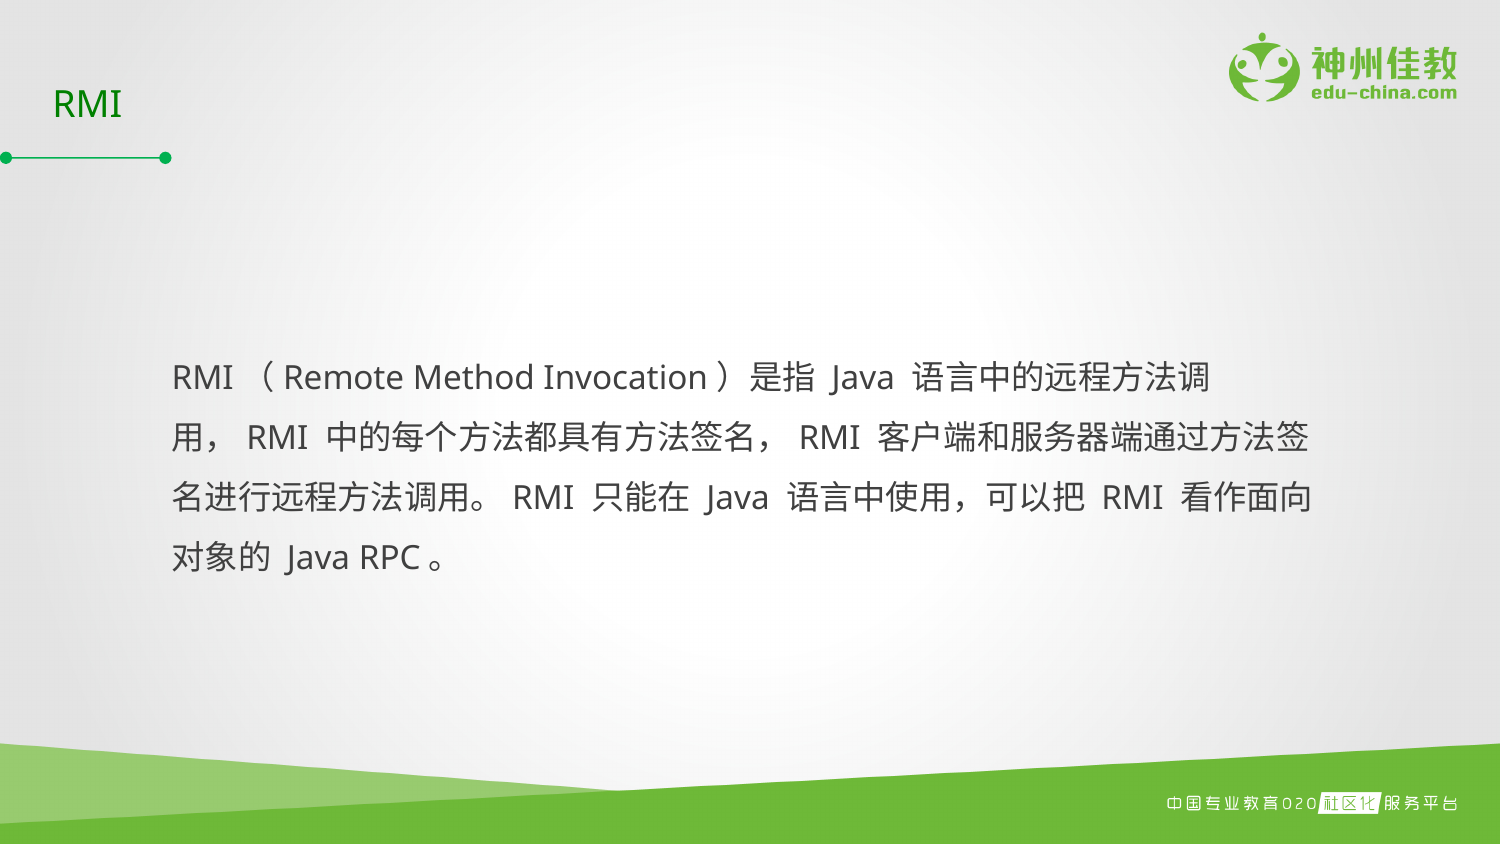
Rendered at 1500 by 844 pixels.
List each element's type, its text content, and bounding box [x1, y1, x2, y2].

text_box [0, 151, 172, 165]
text_box RMI [37, 81, 662, 157]
picture [0, 0, 1500, 844]
text_box RMI（Remote Method Invocation）是指 Java 语言中的远程方法调用，RMI 中的每个方法都具有方法签名，RMI 客户端和服务器端通过方法签名进行远程方法调用。RMI 只能在 Java 语言中使用，可以把 RMI 看作面向对象的 Java RPC。 [156, 180, 1347, 733]
